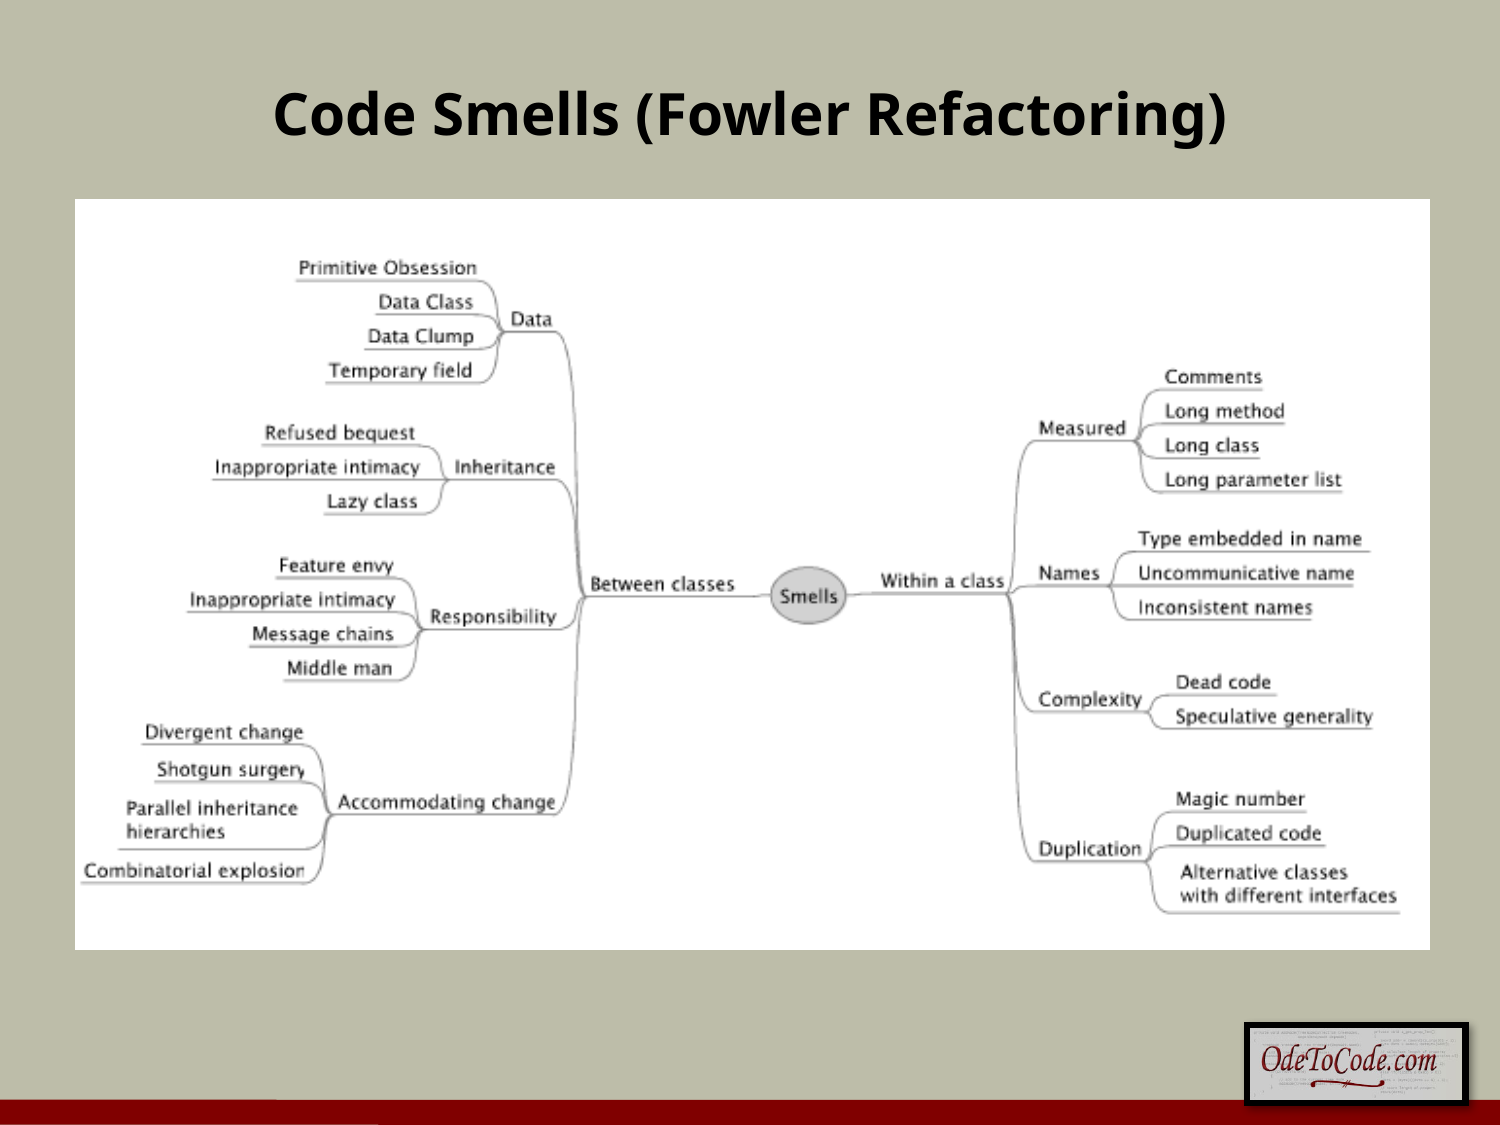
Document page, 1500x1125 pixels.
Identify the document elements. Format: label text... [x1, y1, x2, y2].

picture [74, 199, 1430, 950]
title Code Smells (Fowler Refactoring) [74, 49, 1426, 176]
picture [1250, 1028, 1462, 1100]
